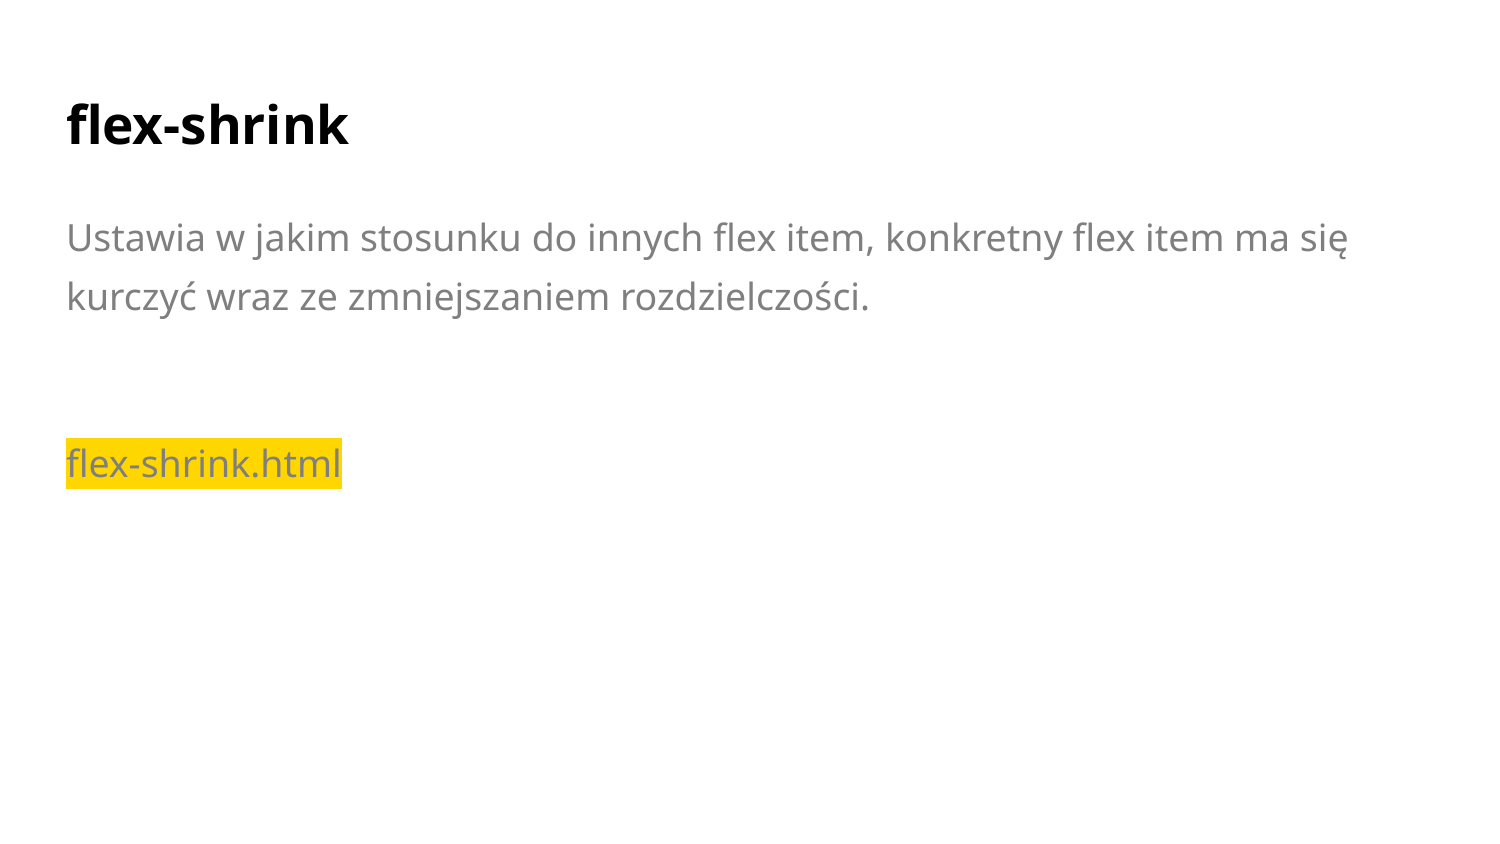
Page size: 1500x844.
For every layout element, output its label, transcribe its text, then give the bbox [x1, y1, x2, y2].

title flex-shrink [51, 72, 1449, 176]
list Ustawia w jakim stosunku do innych flex item, konkretny flex item ma się kurczyć wraz ze zmniejszaniem rozdzielczości. flex-shrink.html [51, 189, 1449, 750]
